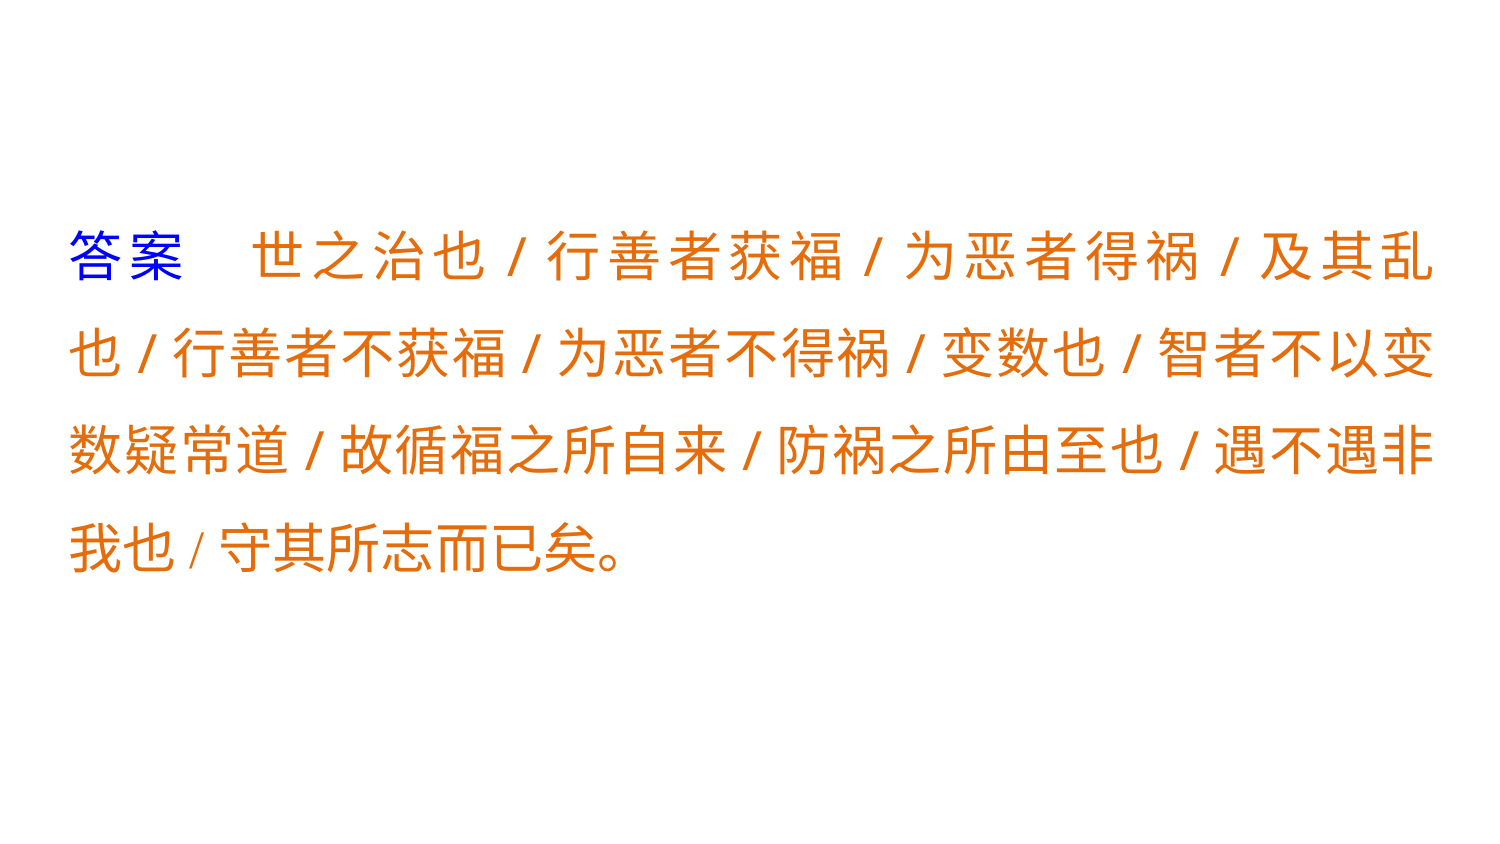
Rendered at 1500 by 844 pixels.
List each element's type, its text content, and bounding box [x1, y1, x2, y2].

text_box 答案 世之治也/行善者获福/为恶者得祸/及其乱也/行善者不获福/为恶者不得祸/变数也/智者不以变数疑常道/故循福之所自来/防祸之所由至也/遇不遇非我也/守其所志而已矣。 [53, 181, 1450, 587]
